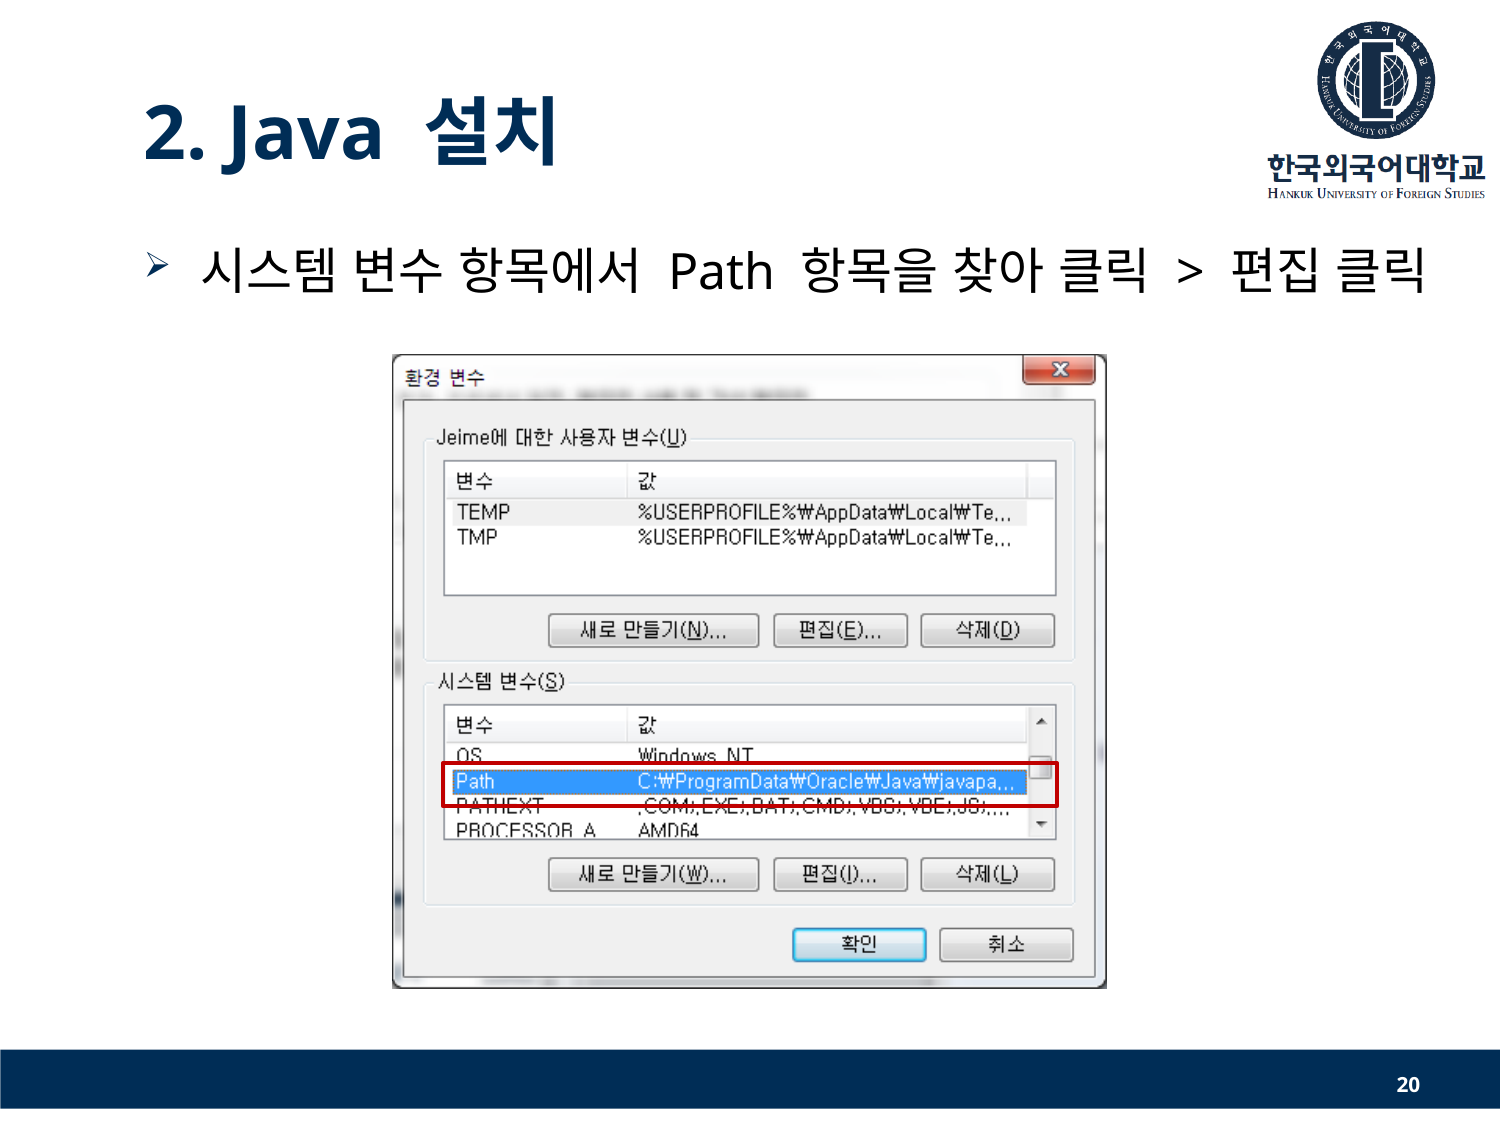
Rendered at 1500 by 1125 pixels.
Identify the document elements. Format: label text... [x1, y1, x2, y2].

picture [392, 354, 1108, 989]
title 2. Java 설치 [128, 20, 1301, 183]
list 시스템 변수 항목에서 Path 항목을 찾아 클릭 > 편집 클릭 [128, 231, 1471, 1024]
picture [1244, 0, 1500, 208]
slide_number 20 [1356, 1064, 1436, 1107]
